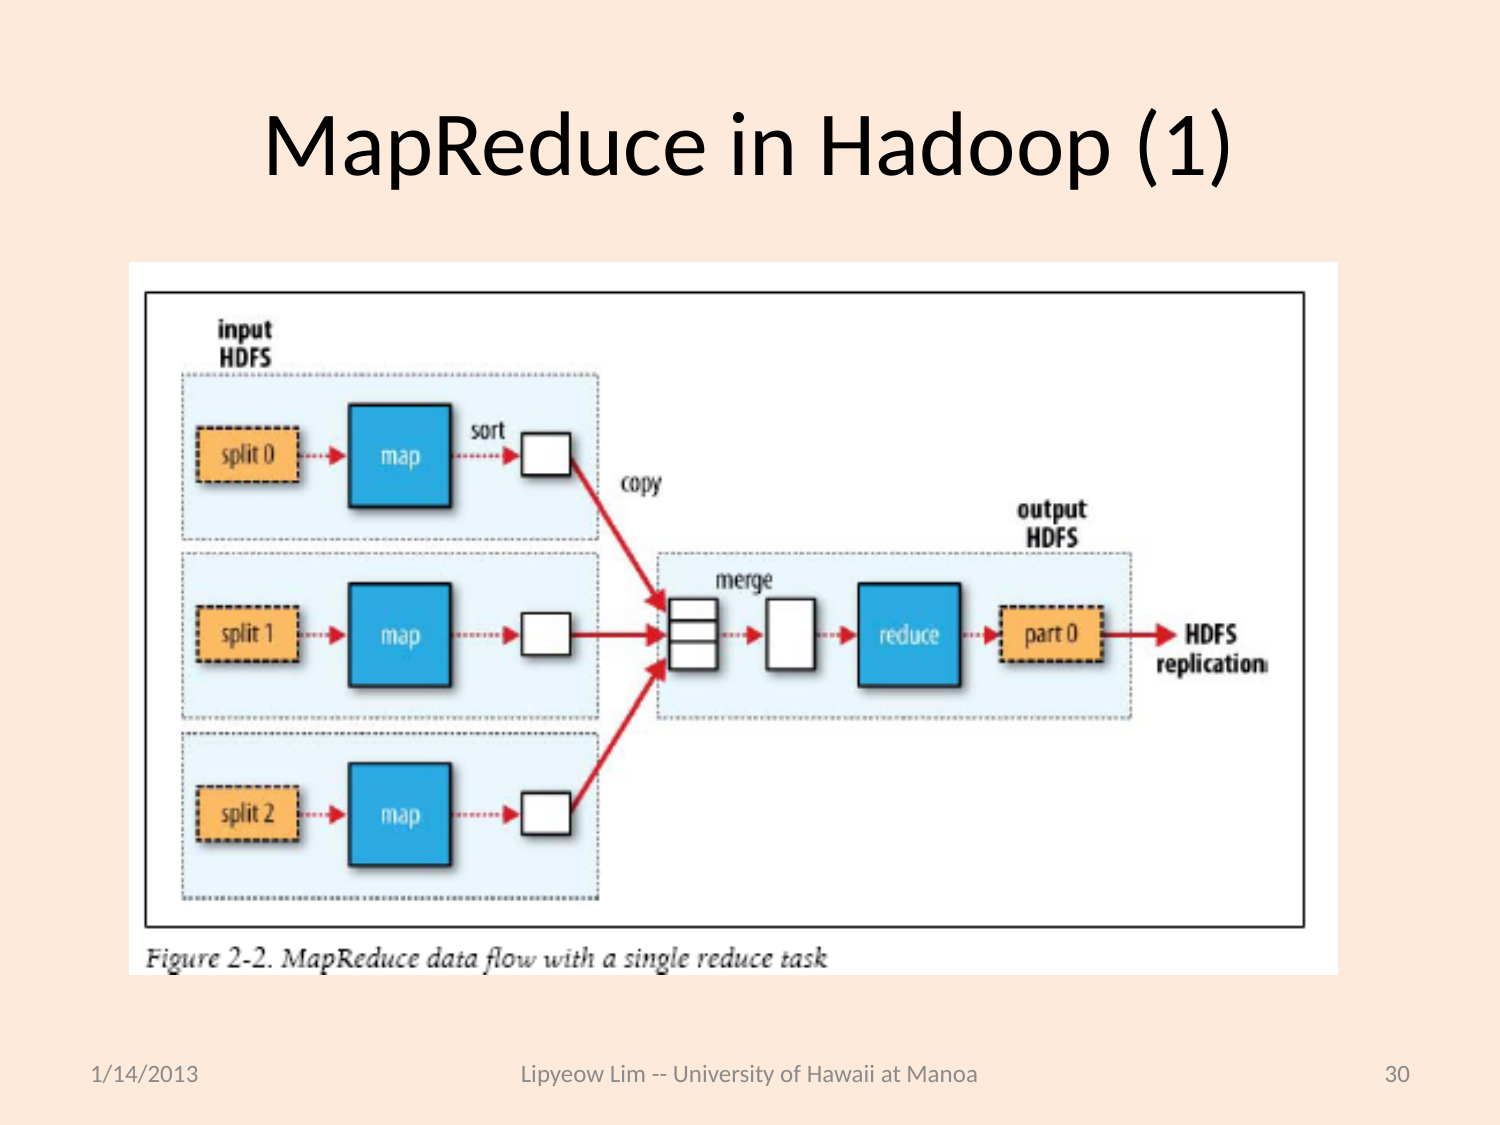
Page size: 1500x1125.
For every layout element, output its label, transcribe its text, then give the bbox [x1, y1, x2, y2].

picture [128, 262, 1338, 976]
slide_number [75, 1042, 425, 1103]
slide_number 30 [1074, 1042, 1425, 1103]
footer Lipyeow Lim -- University of Hawaii at Manoa [450, 1042, 1050, 1103]
title MapReduce in Hadoop (1) [74, 44, 1426, 233]
